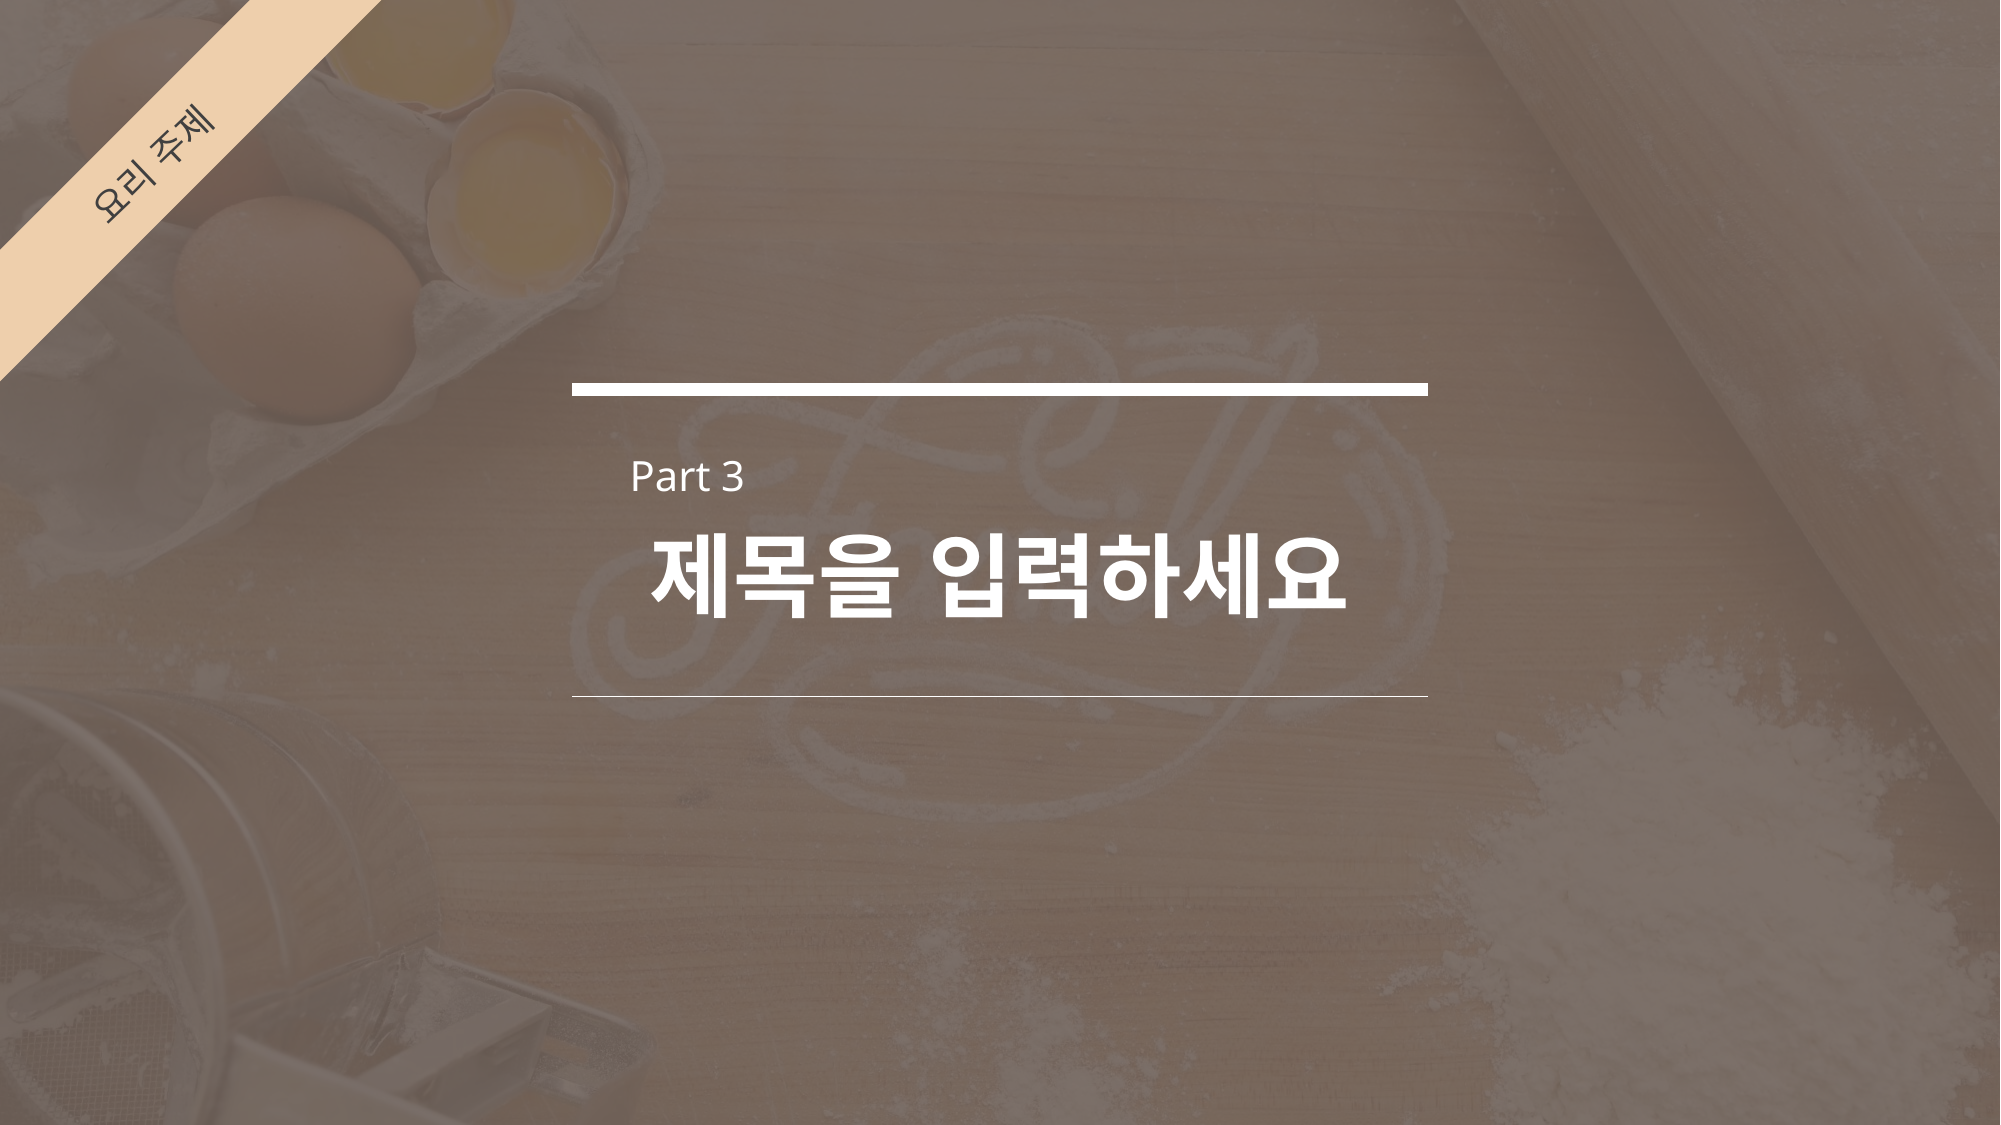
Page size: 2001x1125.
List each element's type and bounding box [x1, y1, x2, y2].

picture [0, 0, 2000, 1125]
text_box [0, 0, 382, 384]
